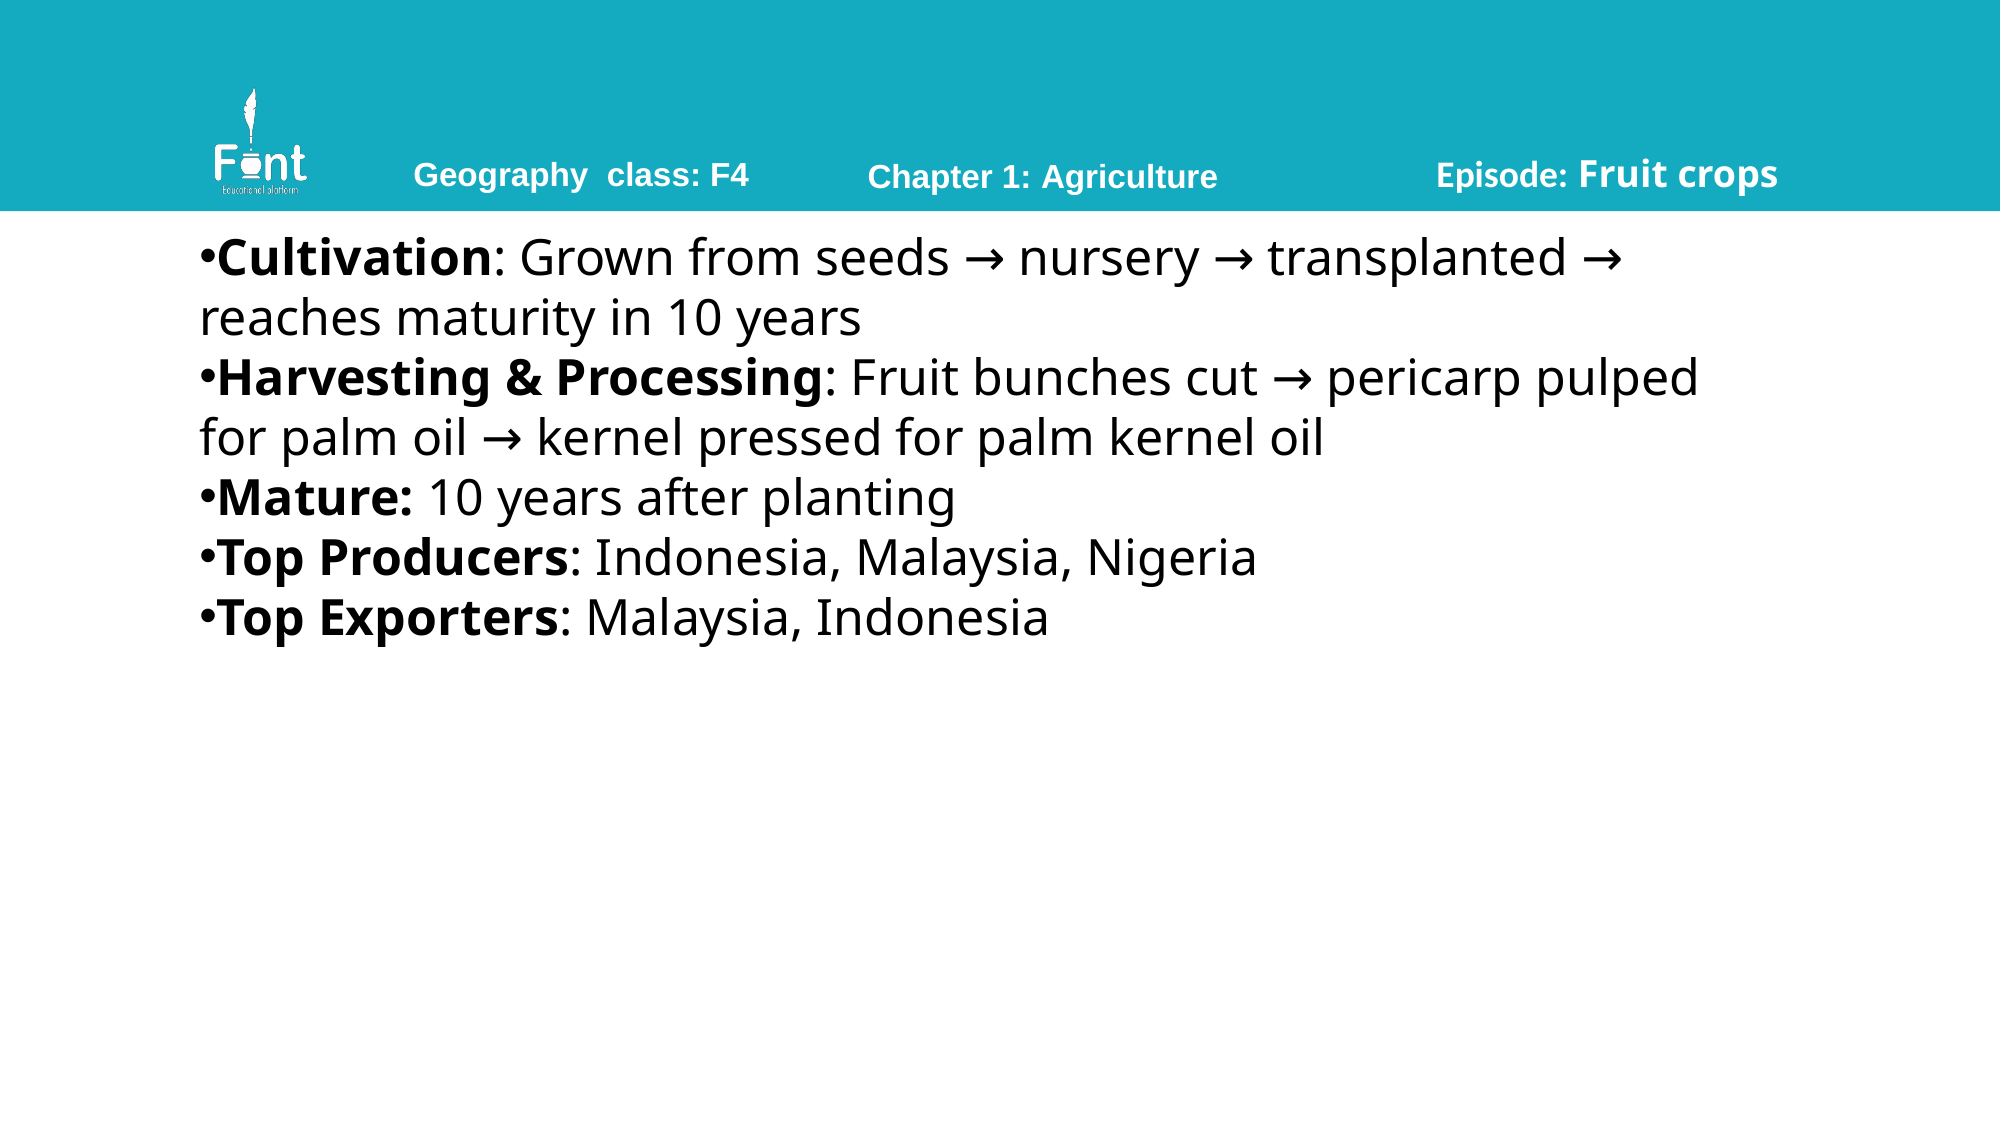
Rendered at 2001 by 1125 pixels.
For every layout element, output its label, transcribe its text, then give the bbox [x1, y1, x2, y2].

text_box Geography class: F4 [398, 145, 1297, 201]
text_box Chapter 1: Agriculture [852, 147, 1751, 248]
text_box Cultivation: Grown from seeds → nursery → transplanted → reaches maturity in 10 years Harvesting & Processing: Fruit bunches cut → pericarp pulped for palm oil → kernel pressed for palm kernel oil Mature: 10 years after planting Top Producers: Indonesia, Malaysia, Nigeria Top Exporters: Malaysia, Indonesia [184, 218, 1777, 653]
picture [215, 87, 307, 196]
text_box Episode: Fruit crops [1421, 142, 2000, 203]
text_box [0, 0, 2000, 212]
